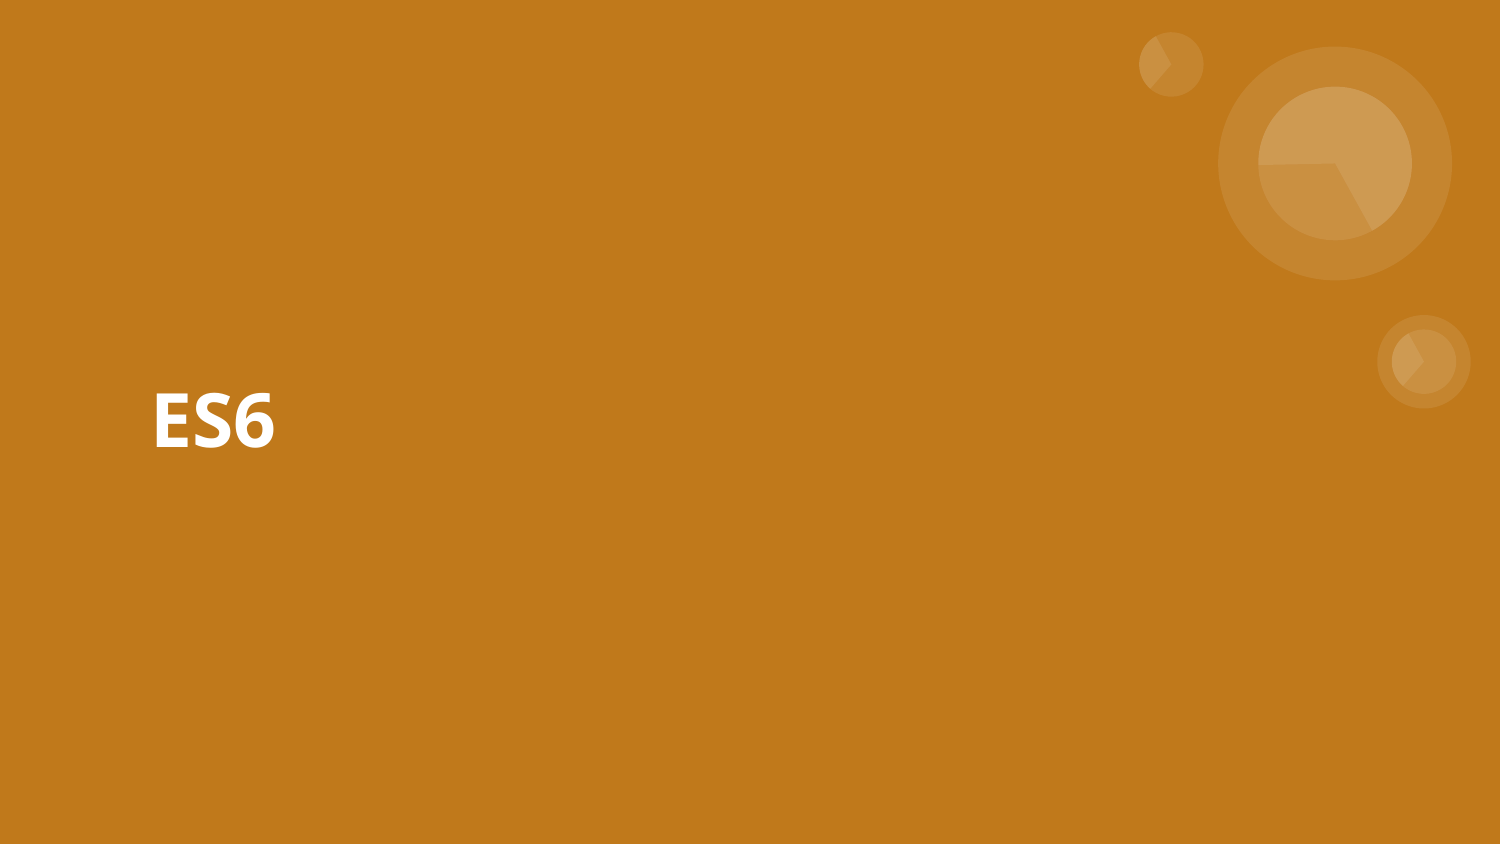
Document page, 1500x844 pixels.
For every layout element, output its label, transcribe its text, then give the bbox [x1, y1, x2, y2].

title ES6 [135, 125, 1097, 712]
